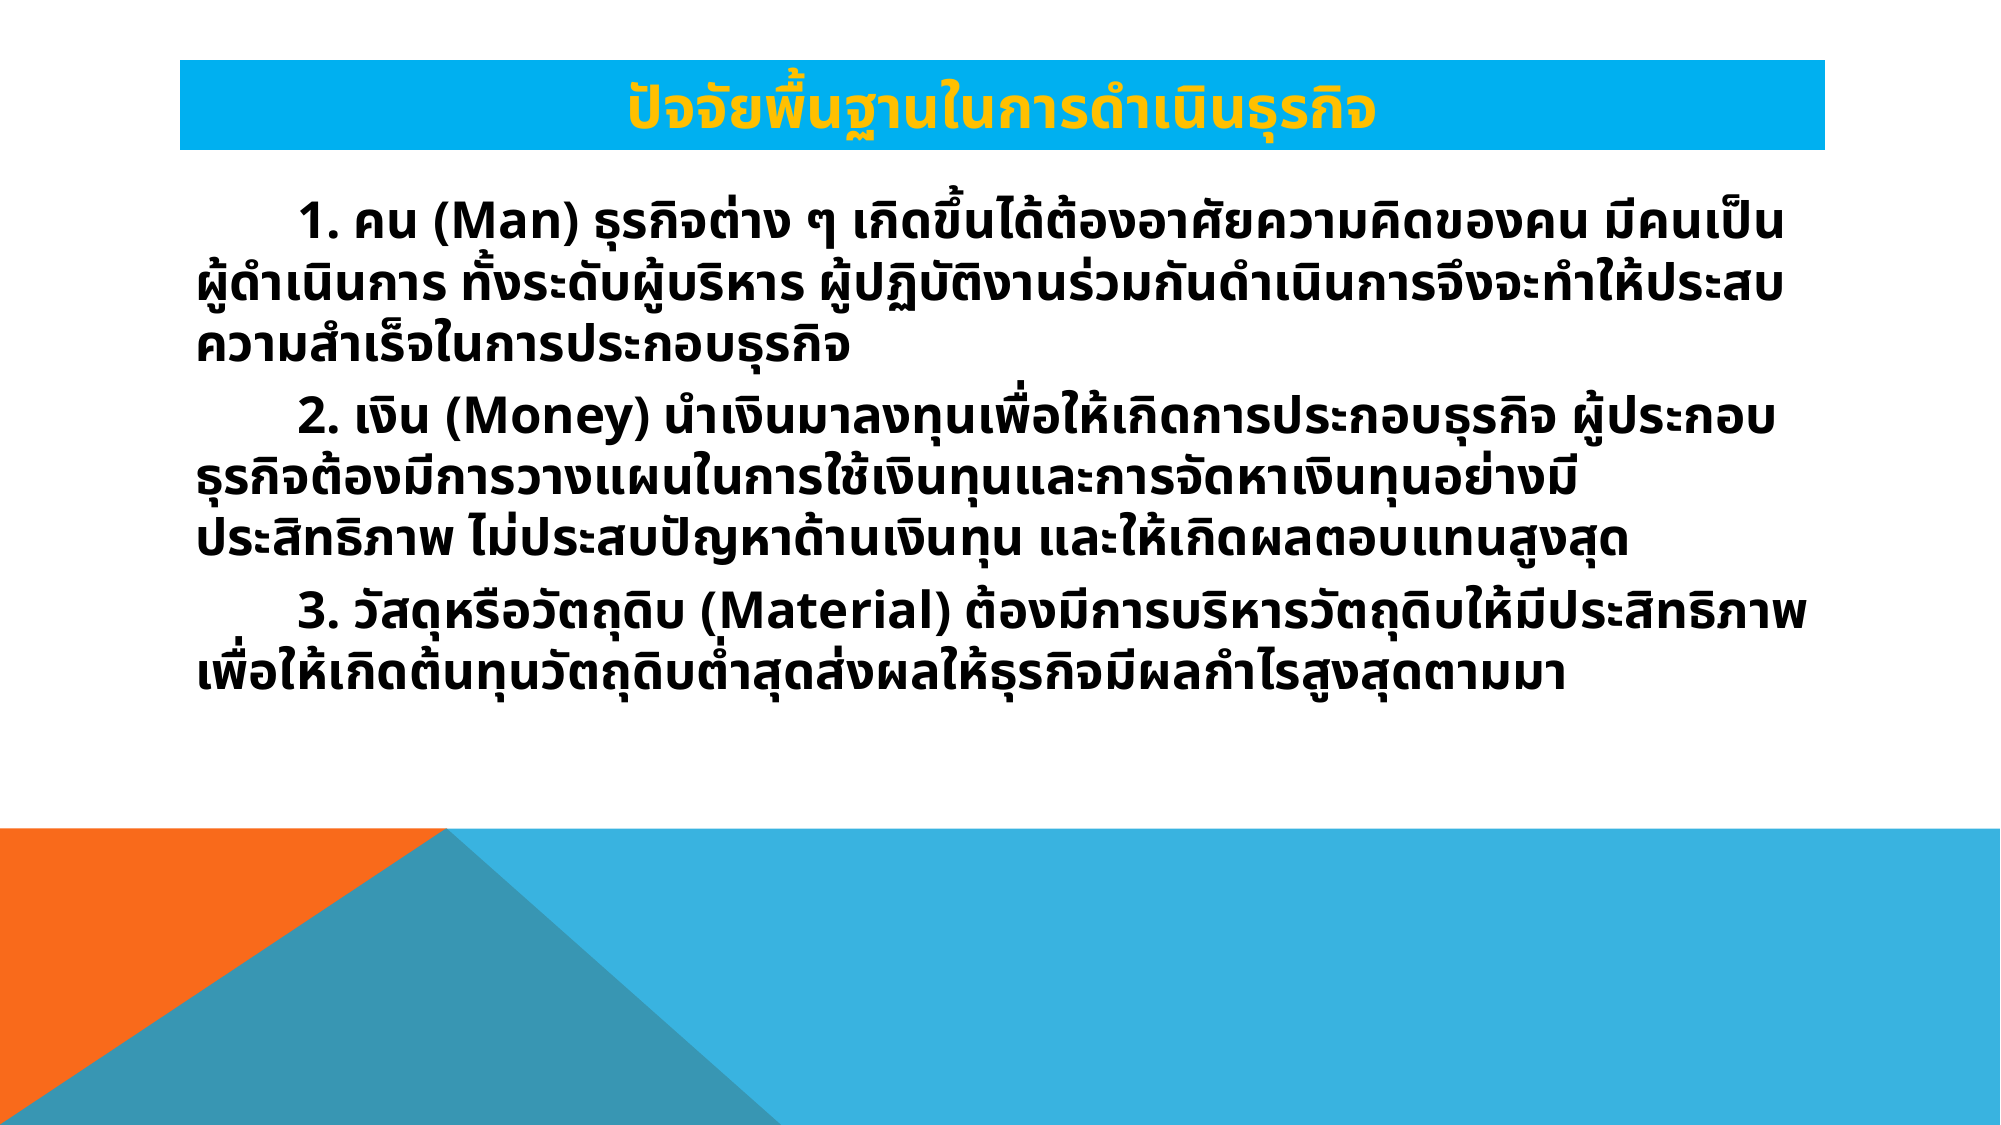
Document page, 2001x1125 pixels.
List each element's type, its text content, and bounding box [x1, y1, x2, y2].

title ปัจจัยพื้นฐานในการดำเนินธุรกิจ [180, 60, 1825, 150]
list 1. คน (Man) ธุรกิจต่าง ๆ เกิดขึ้นได้ต้องอาศัยความคิดของคน มีคนเป็นผู้ดำเนินการ ทั้งระดับผู้บริหาร ผู้ปฏิบัติงานร่วมกันดำเนินการจึงจะทำให้ประสบความสำเร็จในการประกอบธุรกิจ 2. เงิน (Money) นำเงินมาลงทุนเพื่อให้เกิดการประกอบธุรกิจ ผู้ประกอบธุรกิจต้องมีการวางแผนในการใช้เงินทุนและการจัดหาเงินทุนอย่างมีประสิทธิภาพ ไม่ประสบปัญหาด้านเงินทุน และให้เกิดผลตอบแทนสูงสุด 3. วัสดุหรือวัตถุดิบ (Material) ต้องมีการบริหารวัตถุดิบให้มีประสิทธิภาพ เพื่อให้เกิดต้นทุนวัตถุดิบต่ำสุดส่งผลให้ธุรกิจมีผลกำไรสูงสุดตามมา [180, 180, 1825, 768]
